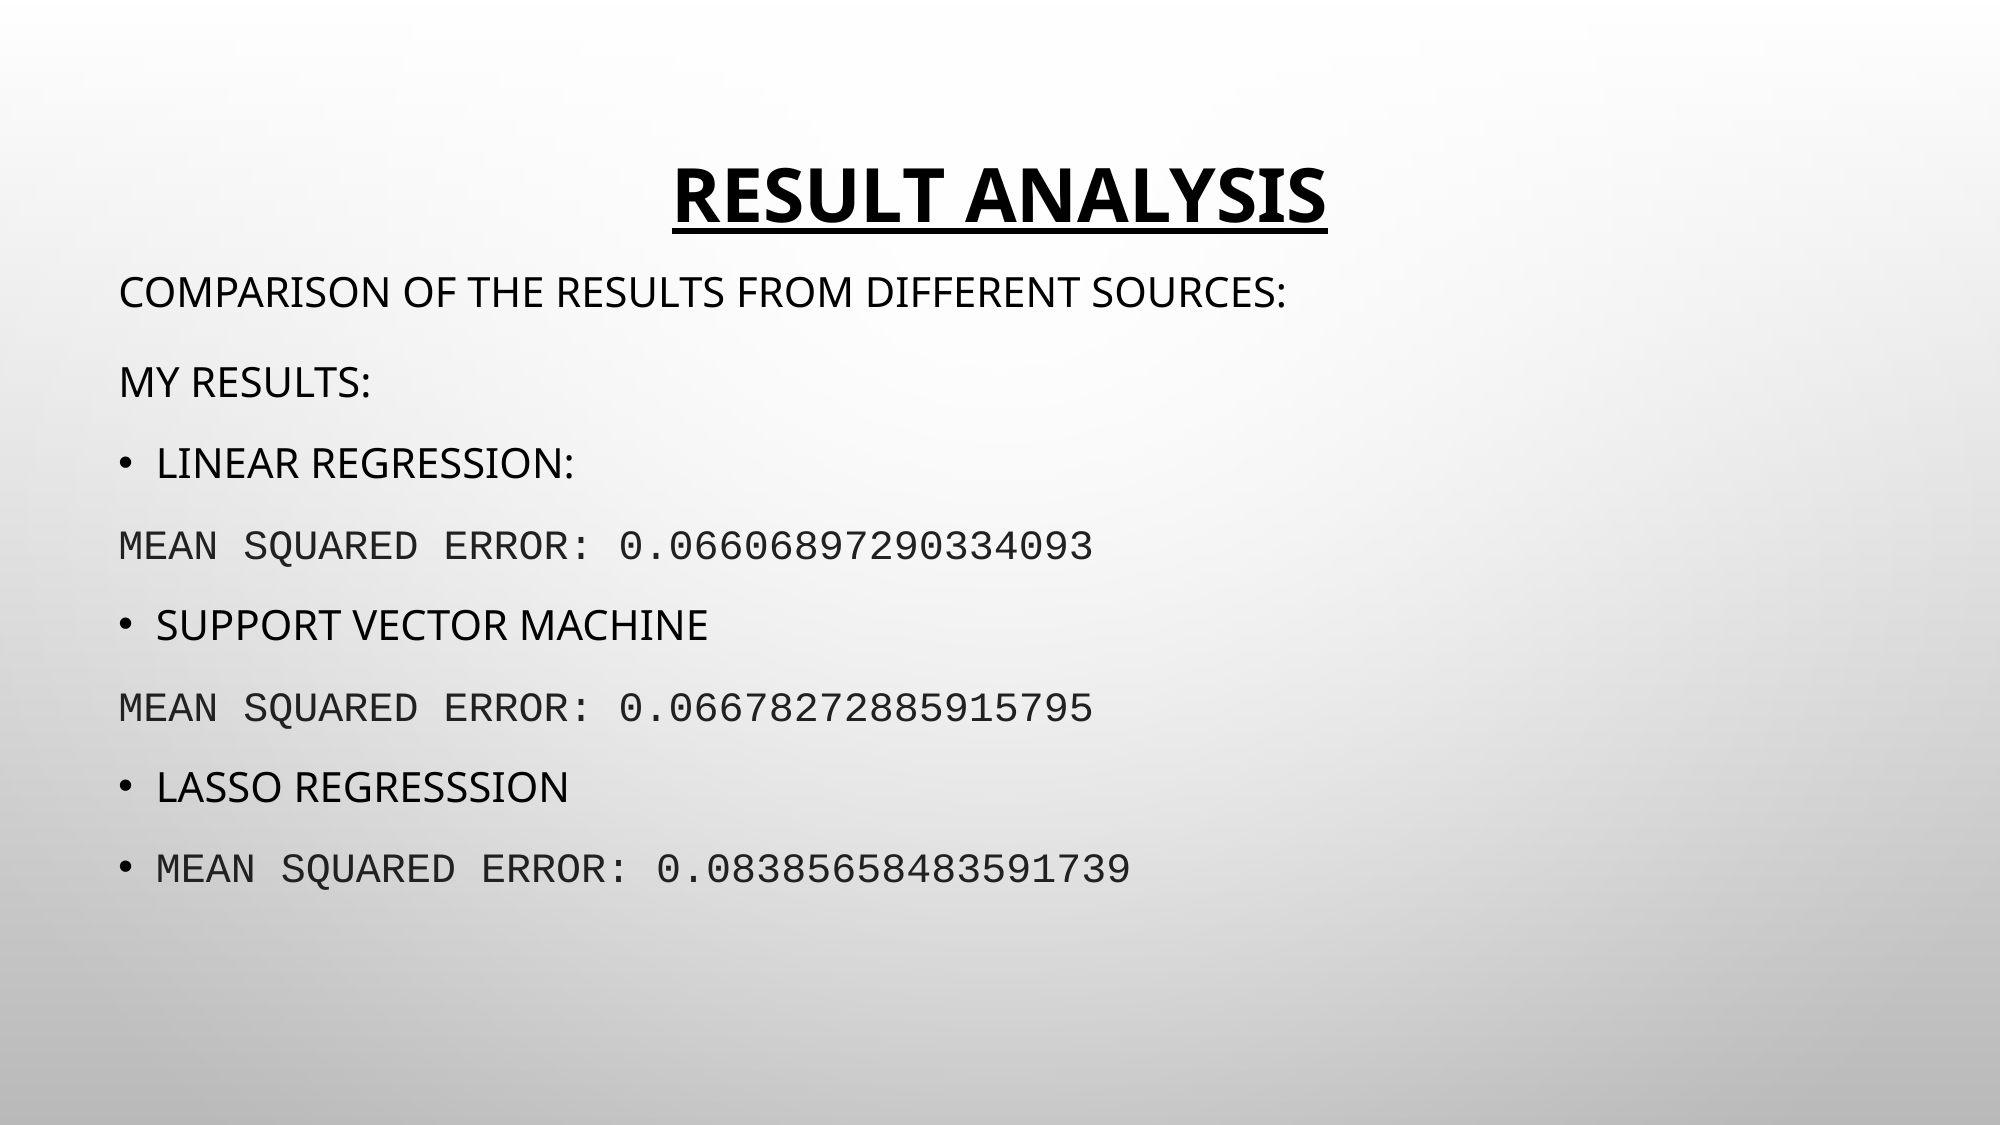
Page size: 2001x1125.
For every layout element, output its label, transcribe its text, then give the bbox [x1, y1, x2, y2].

picture [0, 0, 2000, 1125]
list Comparison of the results from different sources: My results: LINEAR REGRESSION: Mean Squared Error: 0.06606897290334093 SUPPORT VECTOR MACHINE Mean Squared Error: 0.06678272885915795 LASSO REGRESSSION Mean Squared Error: 0.08385658483591739 [103, 248, 1829, 963]
title RESULT ANALYSIS [95, 115, 1905, 282]
